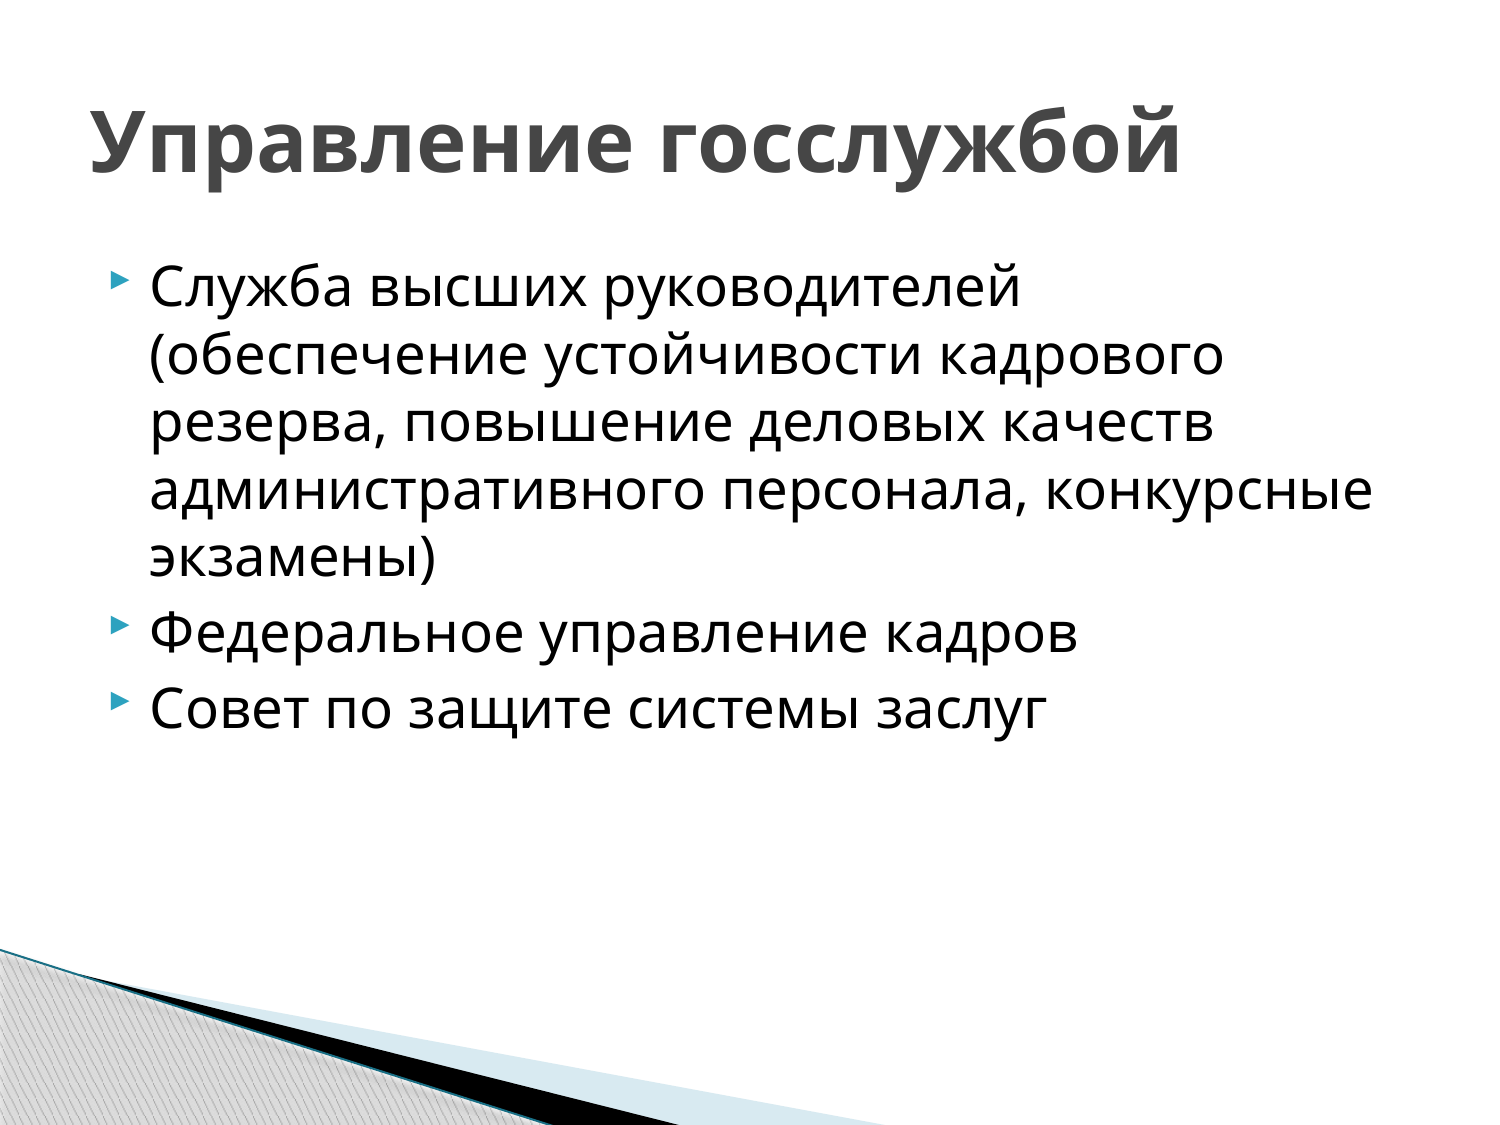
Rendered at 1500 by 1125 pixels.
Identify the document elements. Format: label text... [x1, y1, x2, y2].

title Управление госслужбой [75, 45, 1425, 233]
list Служба высших руководителей (обеспечение устойчивости кадрового резерва, повышение деловых качеств административного персонала, конкурсные экзамены) Федеральное управление кадров Совет по защите системы заслуг [75, 243, 1425, 986]
